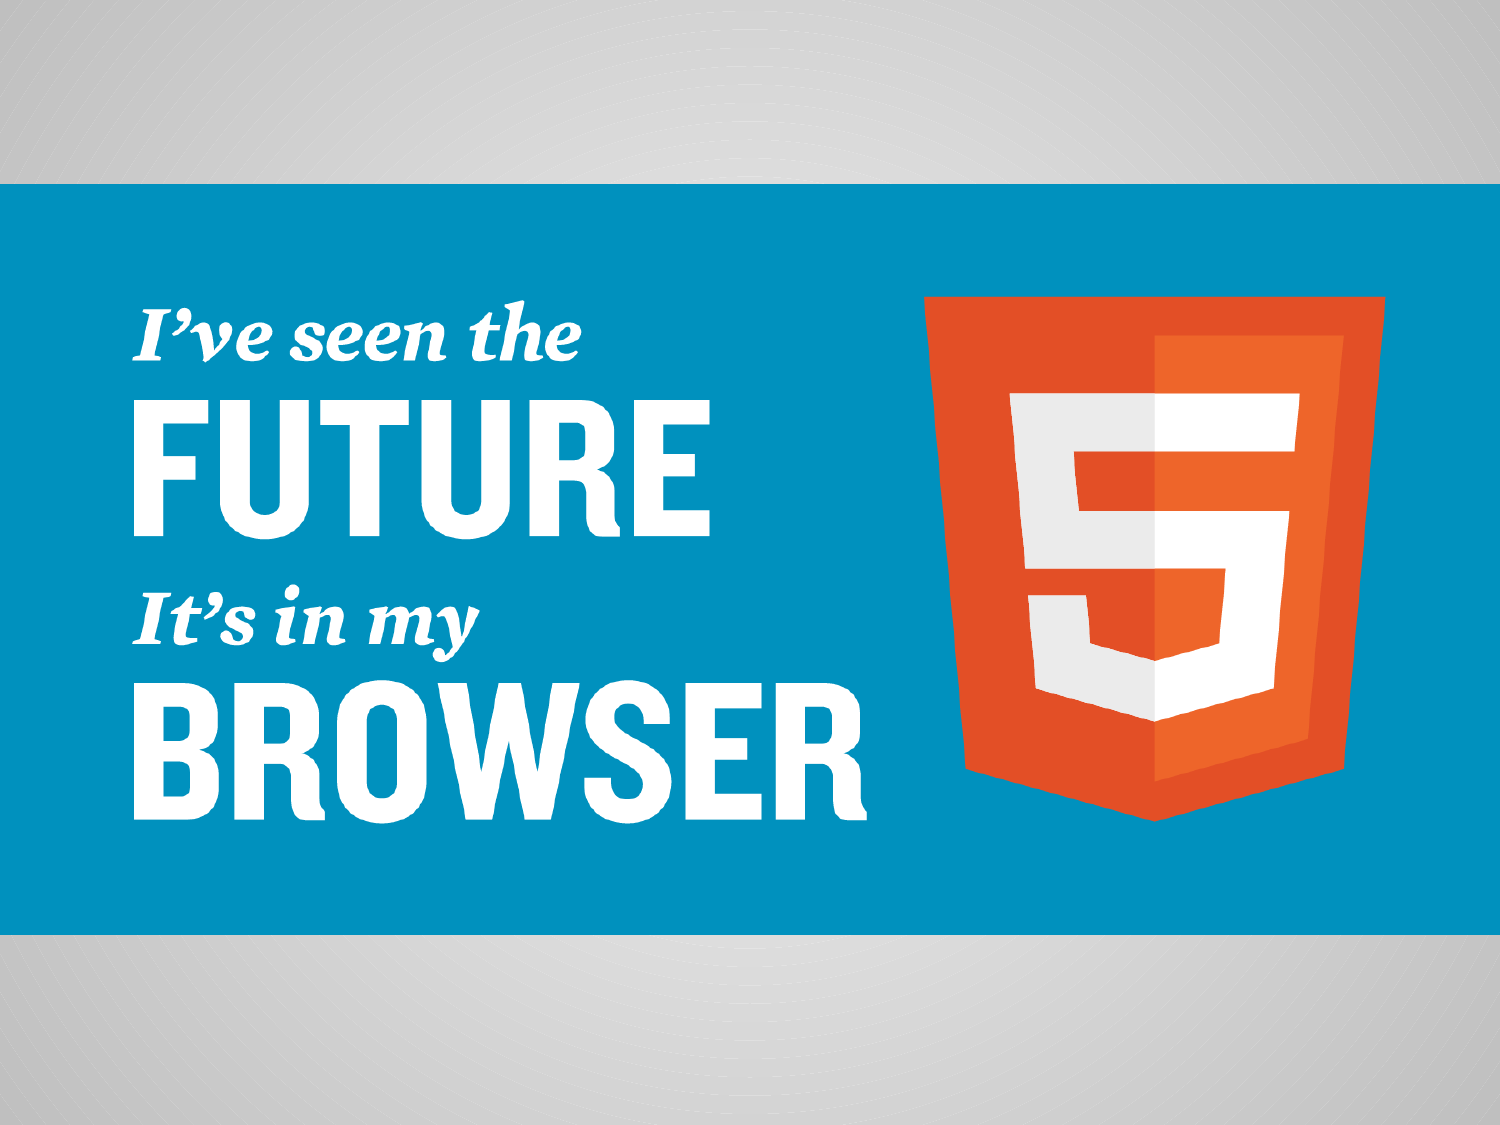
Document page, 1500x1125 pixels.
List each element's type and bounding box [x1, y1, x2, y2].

picture [365, 323, 400, 361]
picture [172, 597, 201, 645]
picture [276, 607, 295, 645]
picture [221, 401, 308, 539]
picture [205, 593, 222, 619]
picture [237, 323, 272, 361]
picture [133, 593, 170, 643]
picture [191, 323, 232, 361]
picture [433, 607, 479, 662]
picture [221, 607, 255, 645]
picture [370, 607, 433, 645]
picture [422, 401, 509, 539]
picture [290, 323, 324, 361]
picture [321, 401, 408, 536]
picture [285, 585, 299, 600]
picture [439, 684, 579, 819]
picture [338, 681, 426, 823]
picture [530, 401, 619, 536]
picture [500, 301, 542, 361]
picture [174, 309, 191, 335]
picture [546, 323, 581, 361]
picture [133, 310, 170, 360]
picture [135, 401, 208, 536]
picture [470, 313, 499, 361]
picture [235, 684, 324, 820]
picture [327, 323, 362, 361]
picture [776, 684, 866, 820]
picture [304, 607, 344, 645]
picture [135, 684, 218, 819]
picture [635, 401, 709, 536]
picture [686, 684, 761, 819]
picture [585, 681, 671, 823]
picture [925, 297, 1385, 821]
picture [404, 323, 445, 361]
